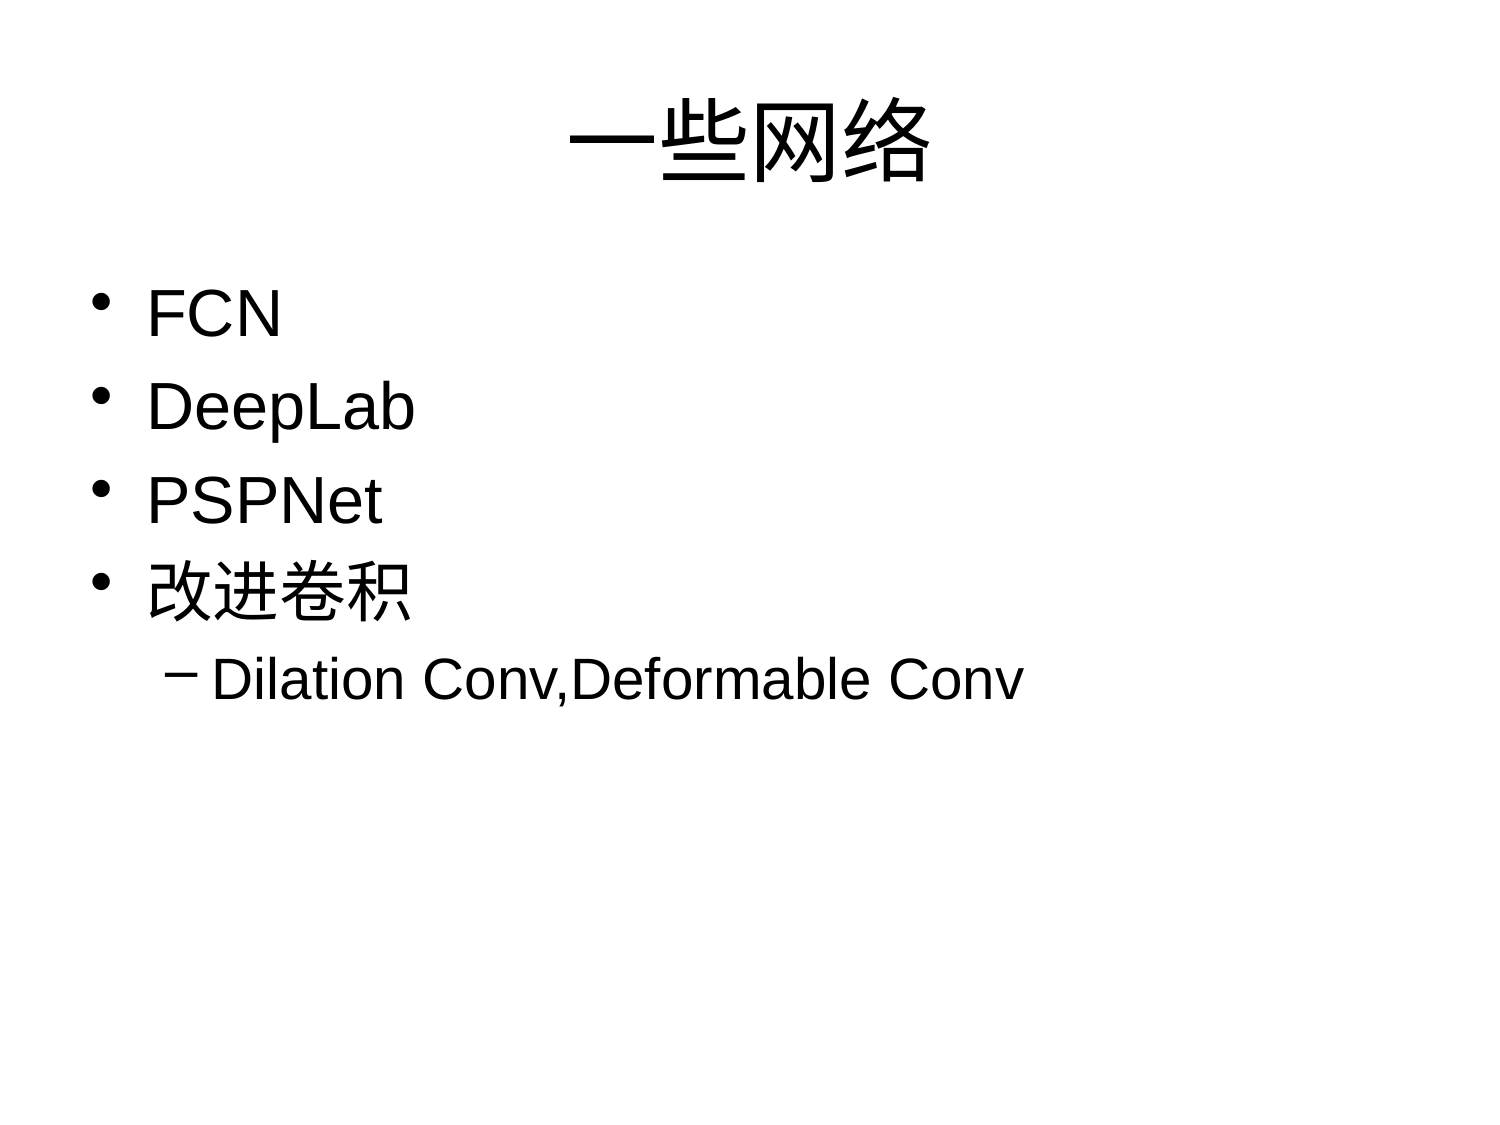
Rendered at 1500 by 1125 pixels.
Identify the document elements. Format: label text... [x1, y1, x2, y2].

title 一些网络 [75, 45, 1425, 233]
list FCN DeepLab PSPNet 改进卷积 Dilation Conv,Deformable Conv [75, 262, 1425, 1005]
